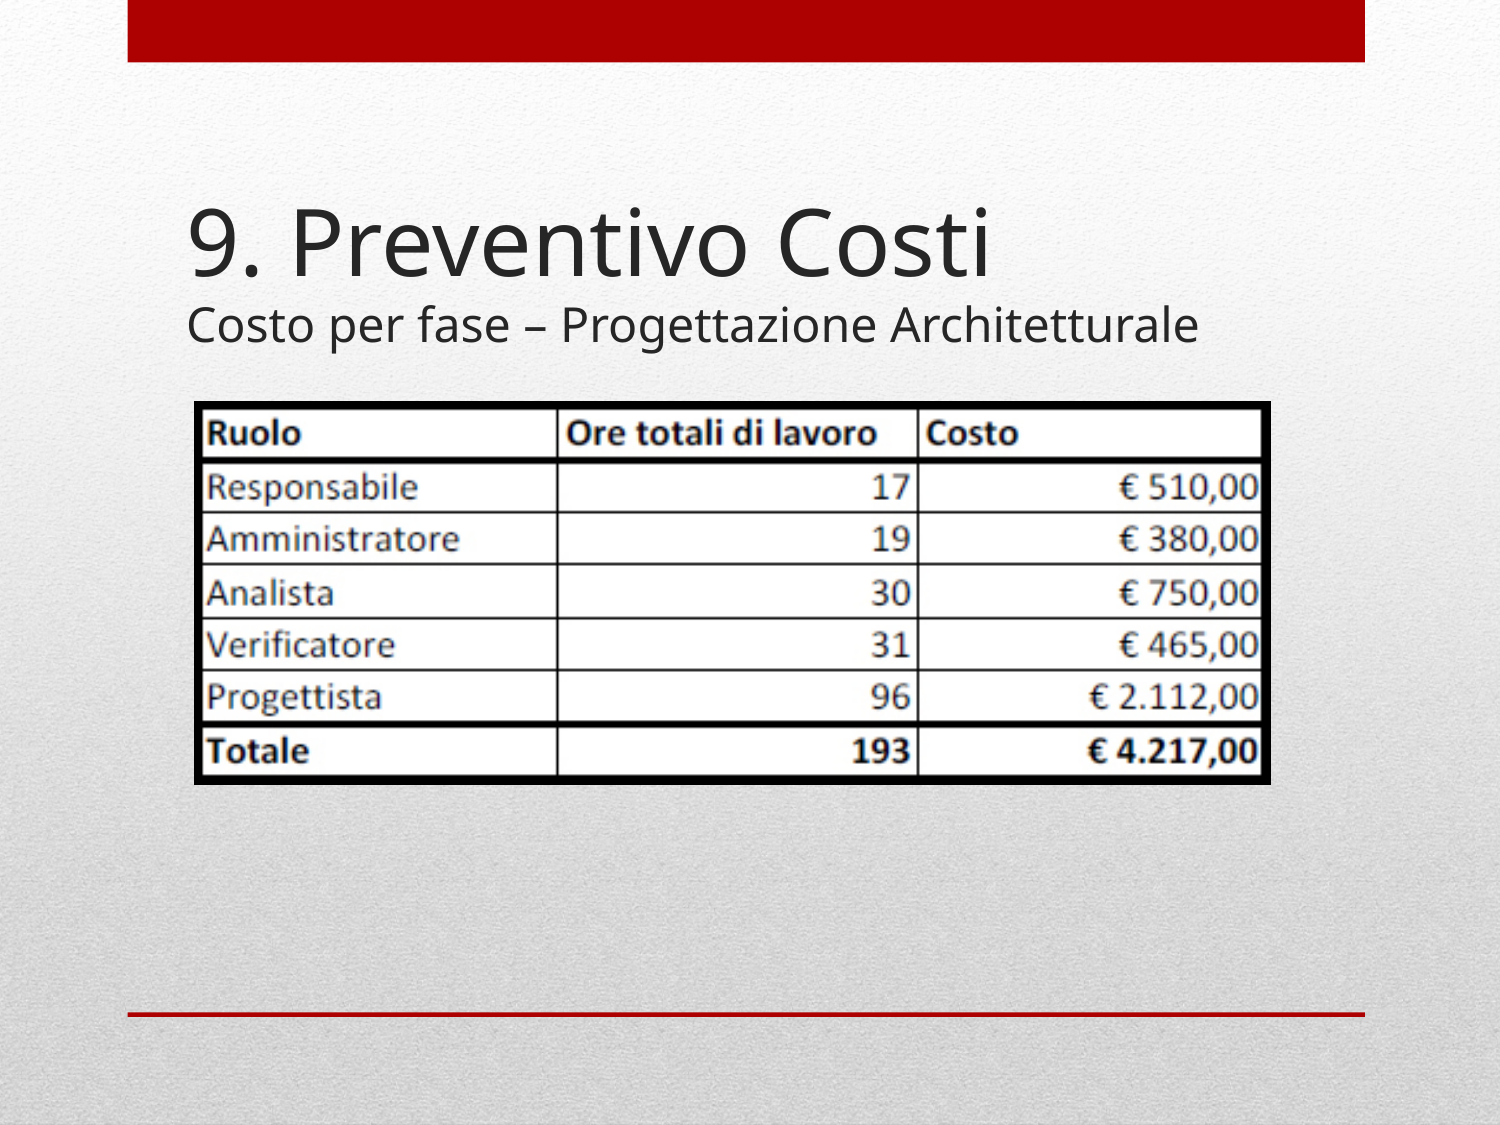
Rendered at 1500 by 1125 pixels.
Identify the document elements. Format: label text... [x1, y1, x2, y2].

title 9. Preventivo Costi Costo per fase – Progettazione Architetturale [171, 172, 1324, 361]
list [193, 400, 1271, 786]
